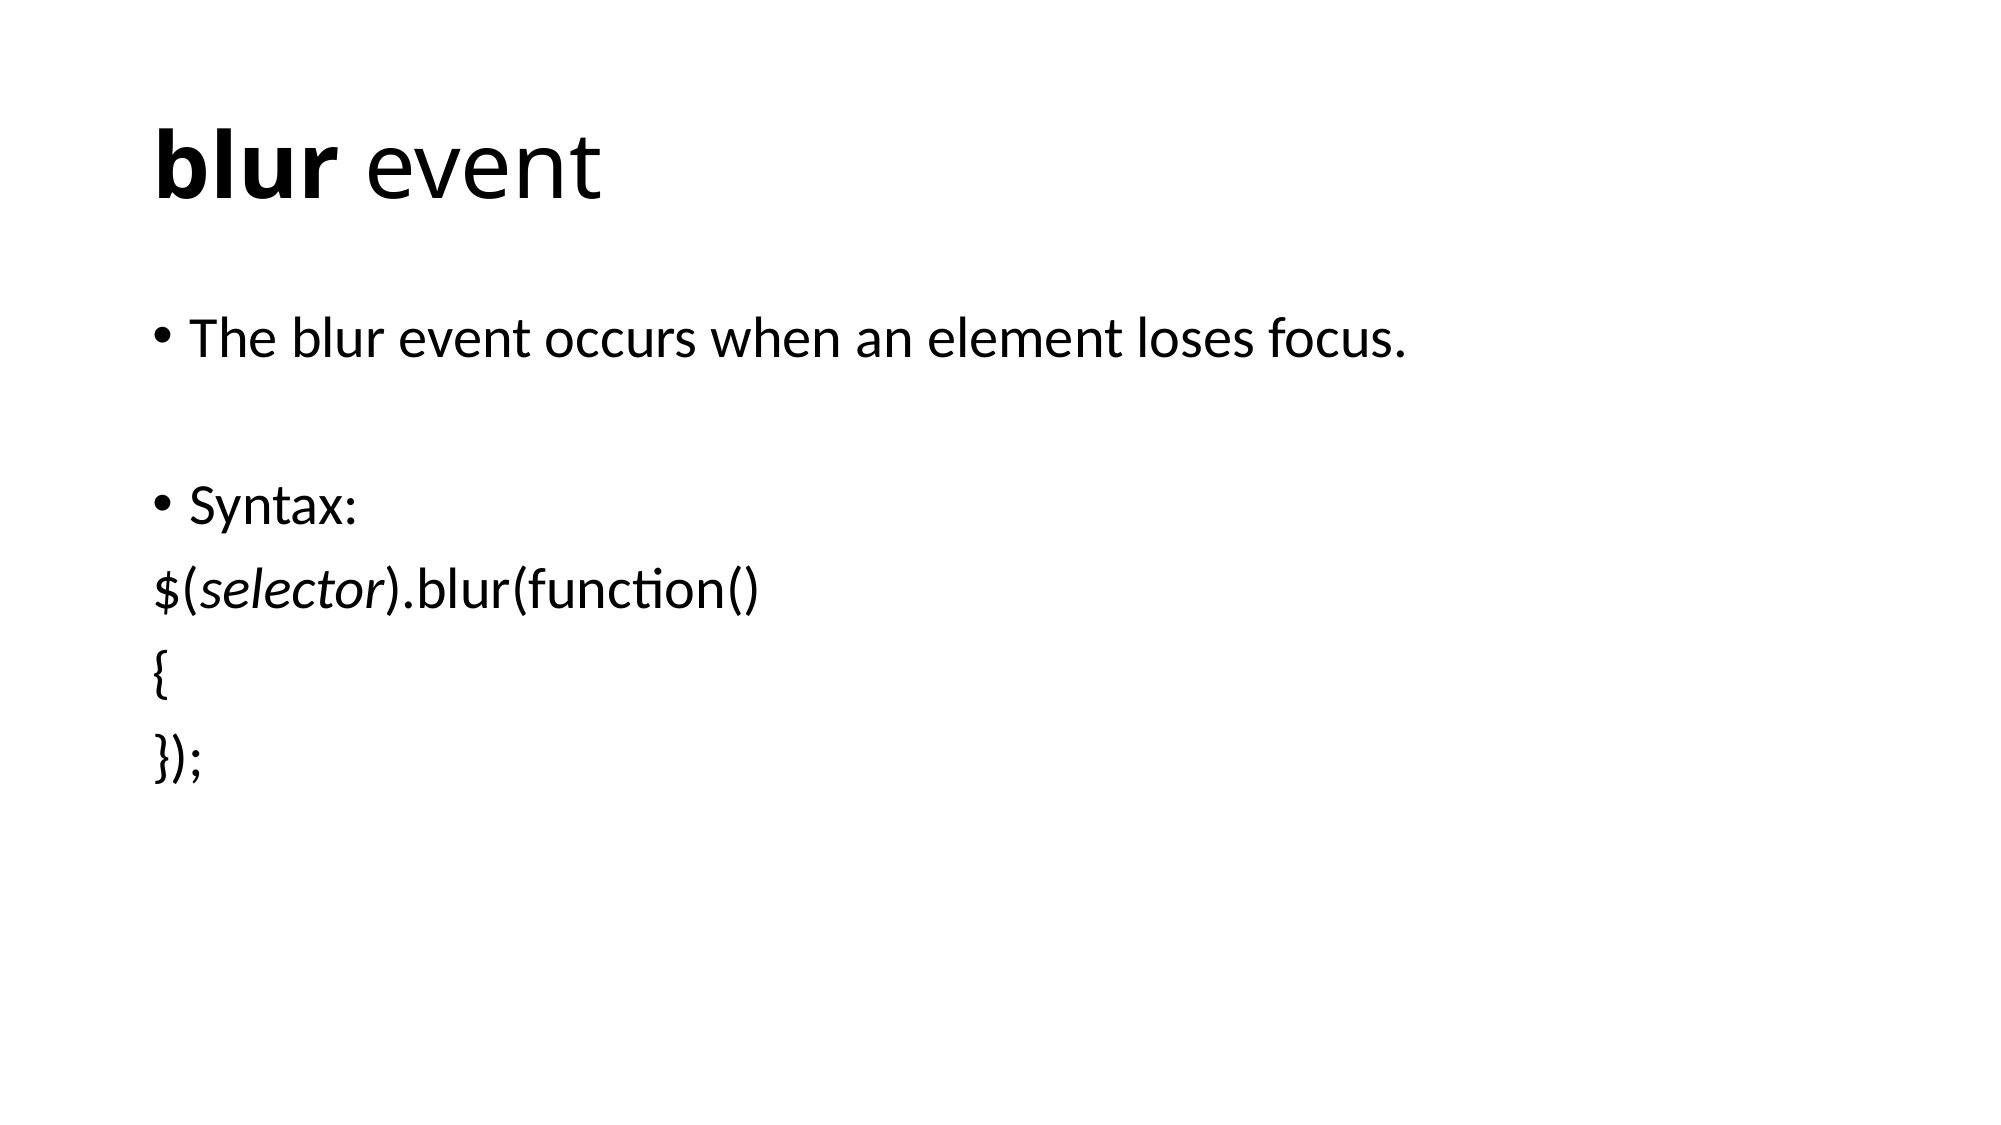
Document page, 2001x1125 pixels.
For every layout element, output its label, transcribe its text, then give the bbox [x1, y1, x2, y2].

list The blur event occurs when an element loses focus. Syntax: $(selector).blur(function() { }); [137, 299, 1863, 1014]
title blur event [137, 59, 1863, 278]
